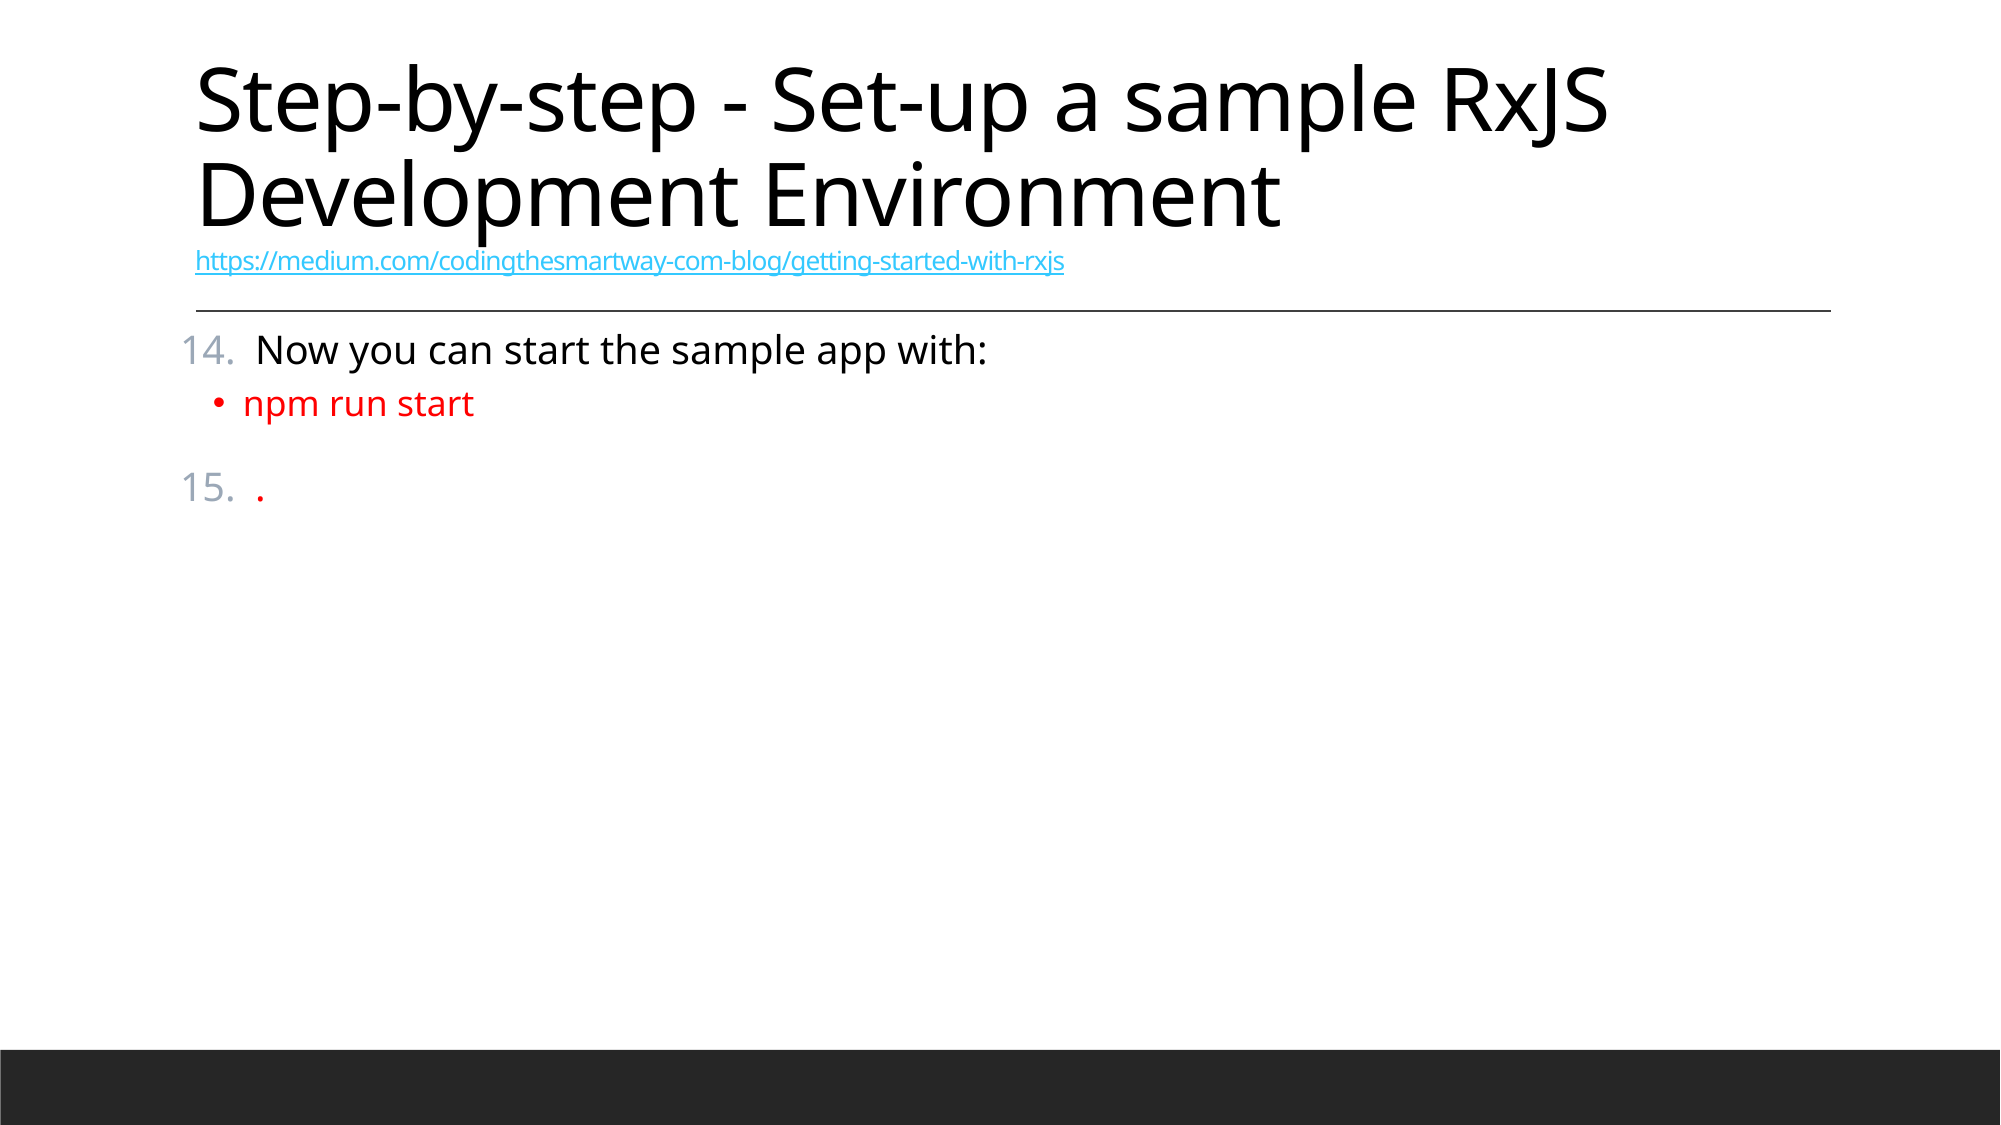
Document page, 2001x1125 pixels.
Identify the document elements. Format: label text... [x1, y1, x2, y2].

title Step-by-step - Set-up a sample RxJS Development Environment https://medium.com/codingthesmartway-com-blog/getting-started-with-rxjs [179, 47, 1830, 285]
list Now you can start the sample app with: npm run start . [180, 313, 1830, 1048]
